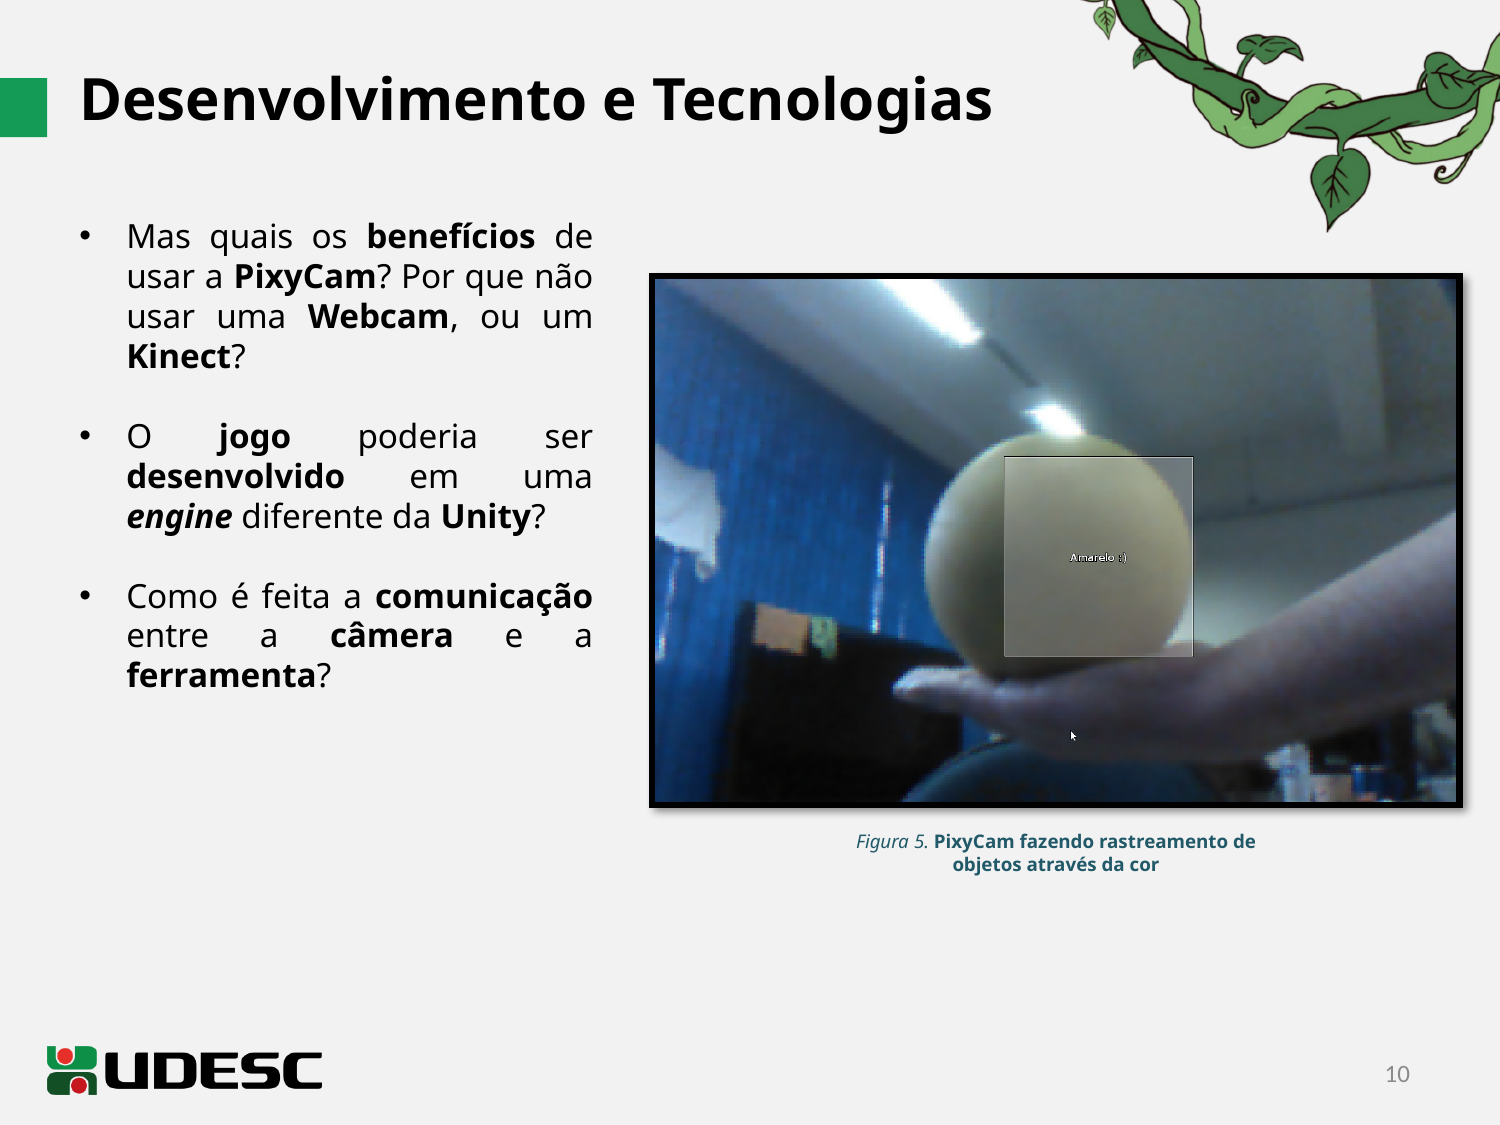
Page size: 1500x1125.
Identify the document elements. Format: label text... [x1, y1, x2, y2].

picture [46, 1046, 322, 1095]
text_box Mas quais os benefícios de usar a PixyCam? Por que não usar uma Webcam, ou um Kinect? O jogo poderia ser desenvolvido em uma engine diferente da Unity? Como é feita a comunicação entre a câmera e a ferramenta? [64, 208, 609, 822]
slide_number 10 [1074, 1042, 1425, 1103]
text_box Desenvolvimento e Tecnologias [64, 54, 1054, 140]
text_box Figura 5. PixyCam fazendo rastreamento de objetos através da cor [833, 822, 1279, 882]
picture [1029, 0, 1500, 279]
text_box [0, 76, 49, 139]
picture [654, 279, 1457, 803]
